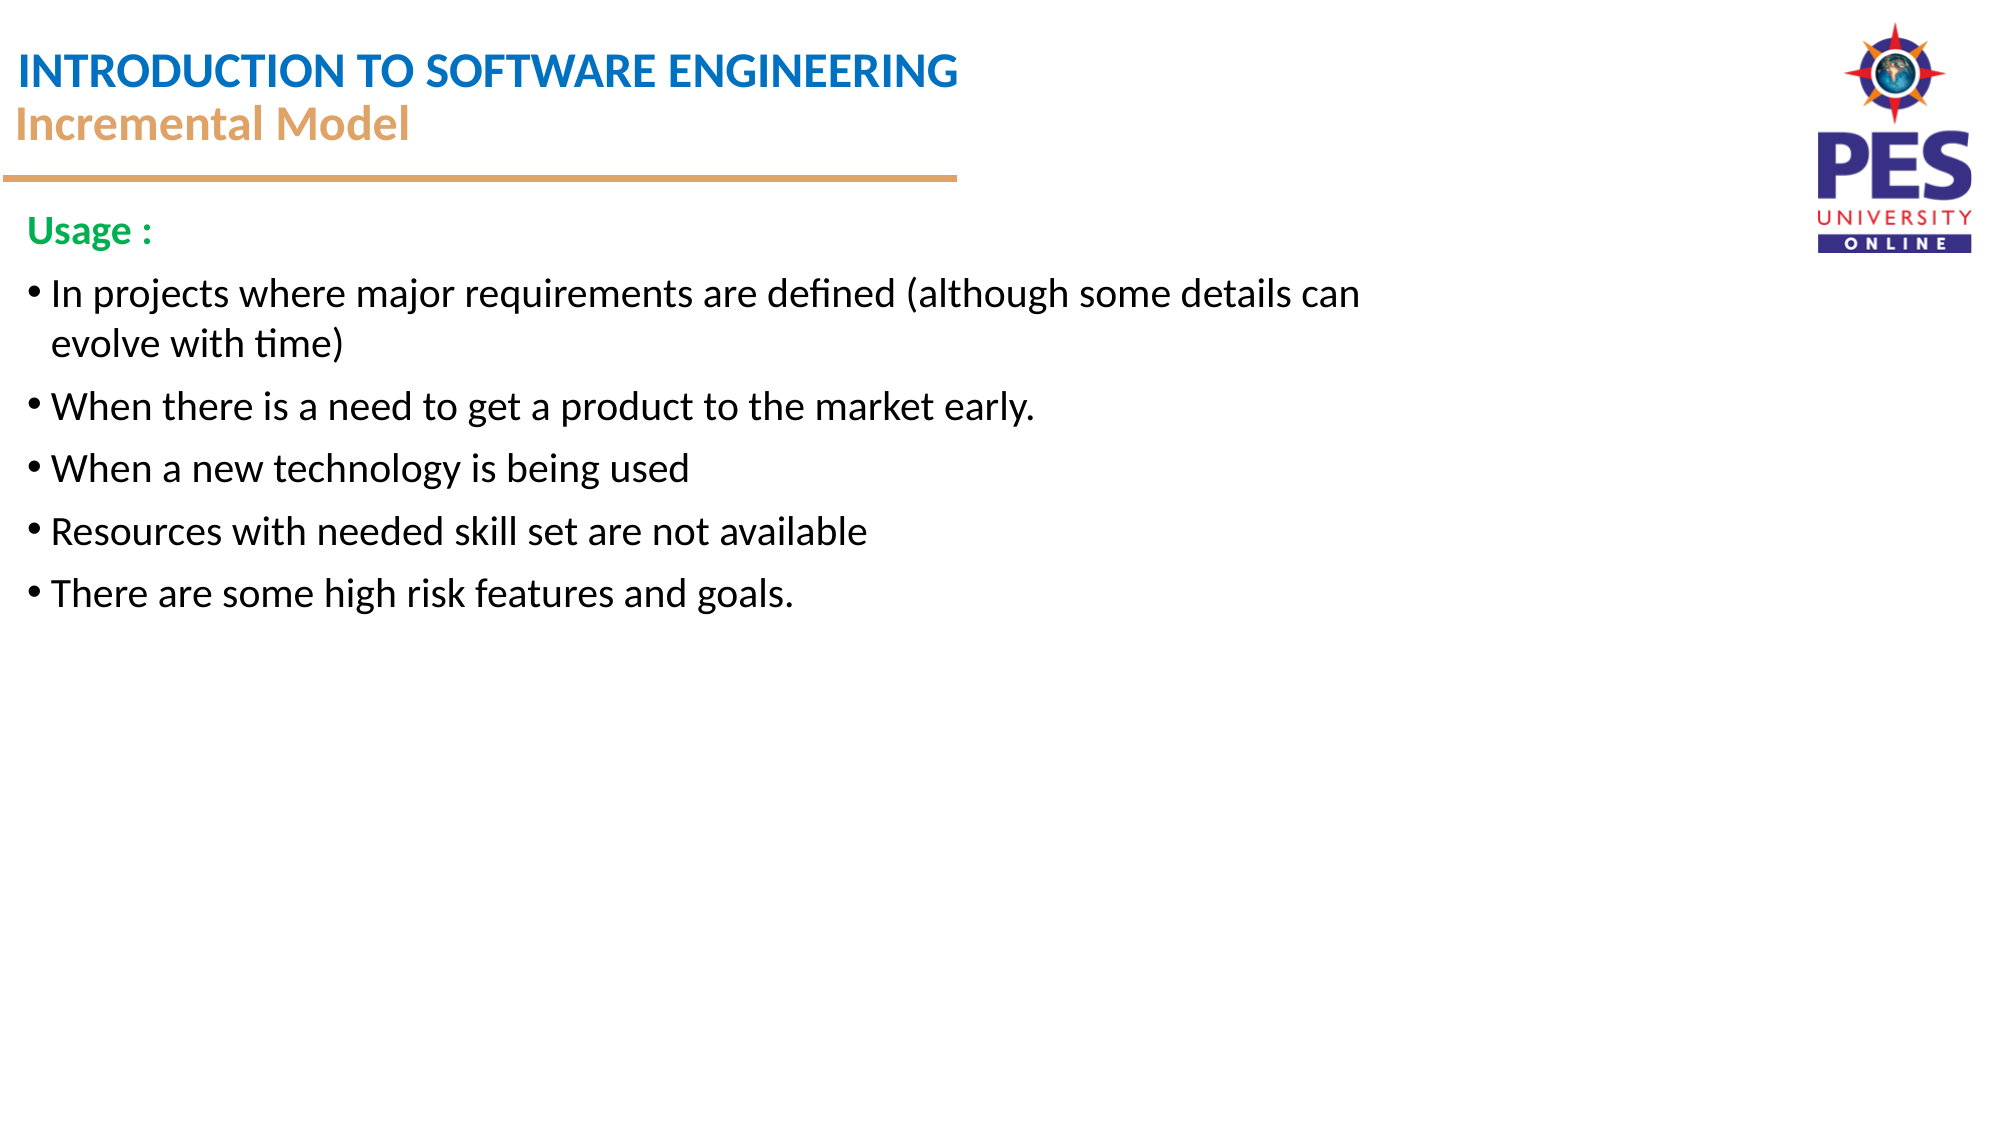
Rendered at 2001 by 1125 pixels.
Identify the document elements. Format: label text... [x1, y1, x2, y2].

text_box Incremental Model [0, 83, 1313, 159]
text_box Usage : In projects where major requirements are defined (although some details can evolve with time) When there is a need to get a product to the market early. When a new technology is being used Resources with needed skill set are not available There are some high risk features and goals. [12, 195, 1435, 624]
picture [1818, 22, 1972, 253]
